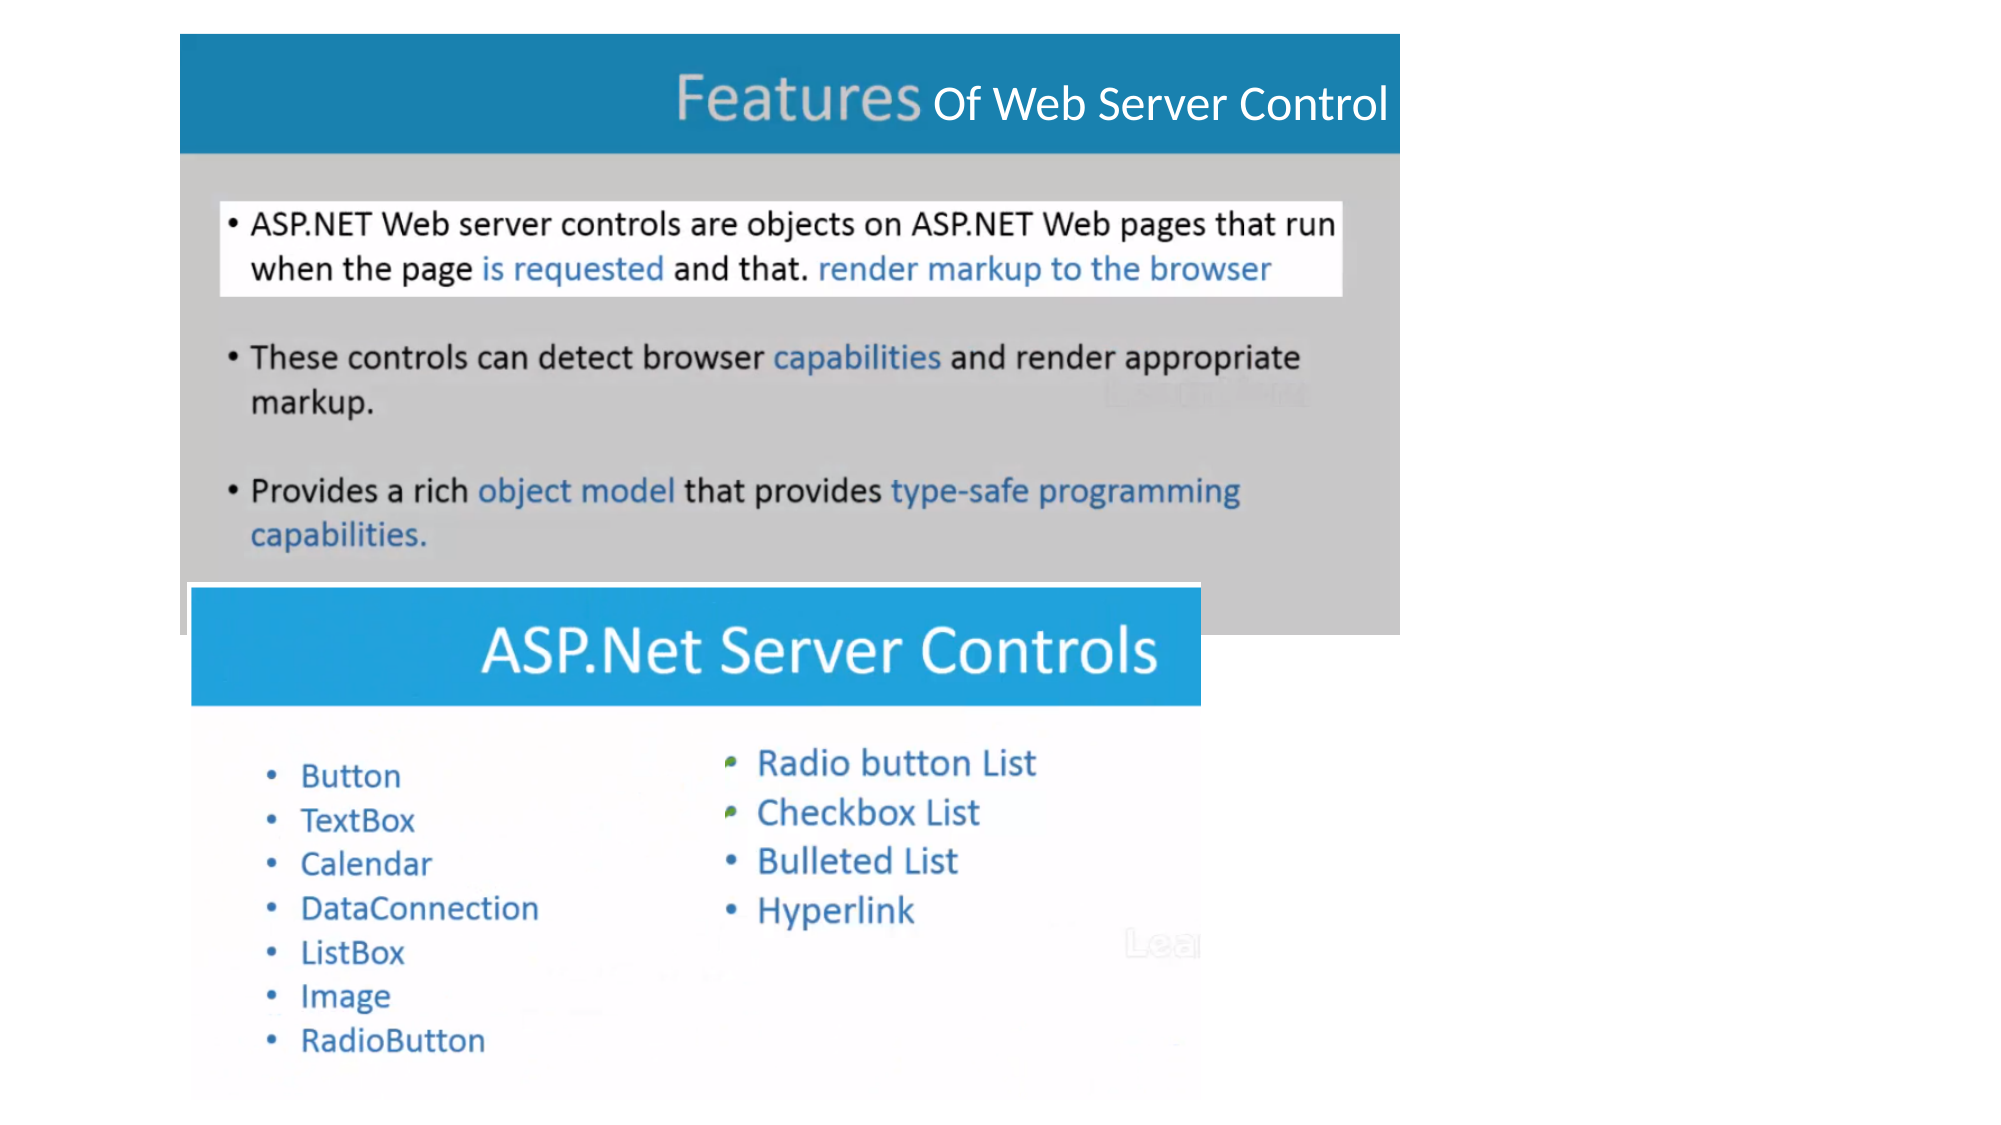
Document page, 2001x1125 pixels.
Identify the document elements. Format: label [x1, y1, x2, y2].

text_box [1400, 62, 1405, 138]
picture [187, 582, 1201, 1100]
list [180, 25, 1400, 635]
